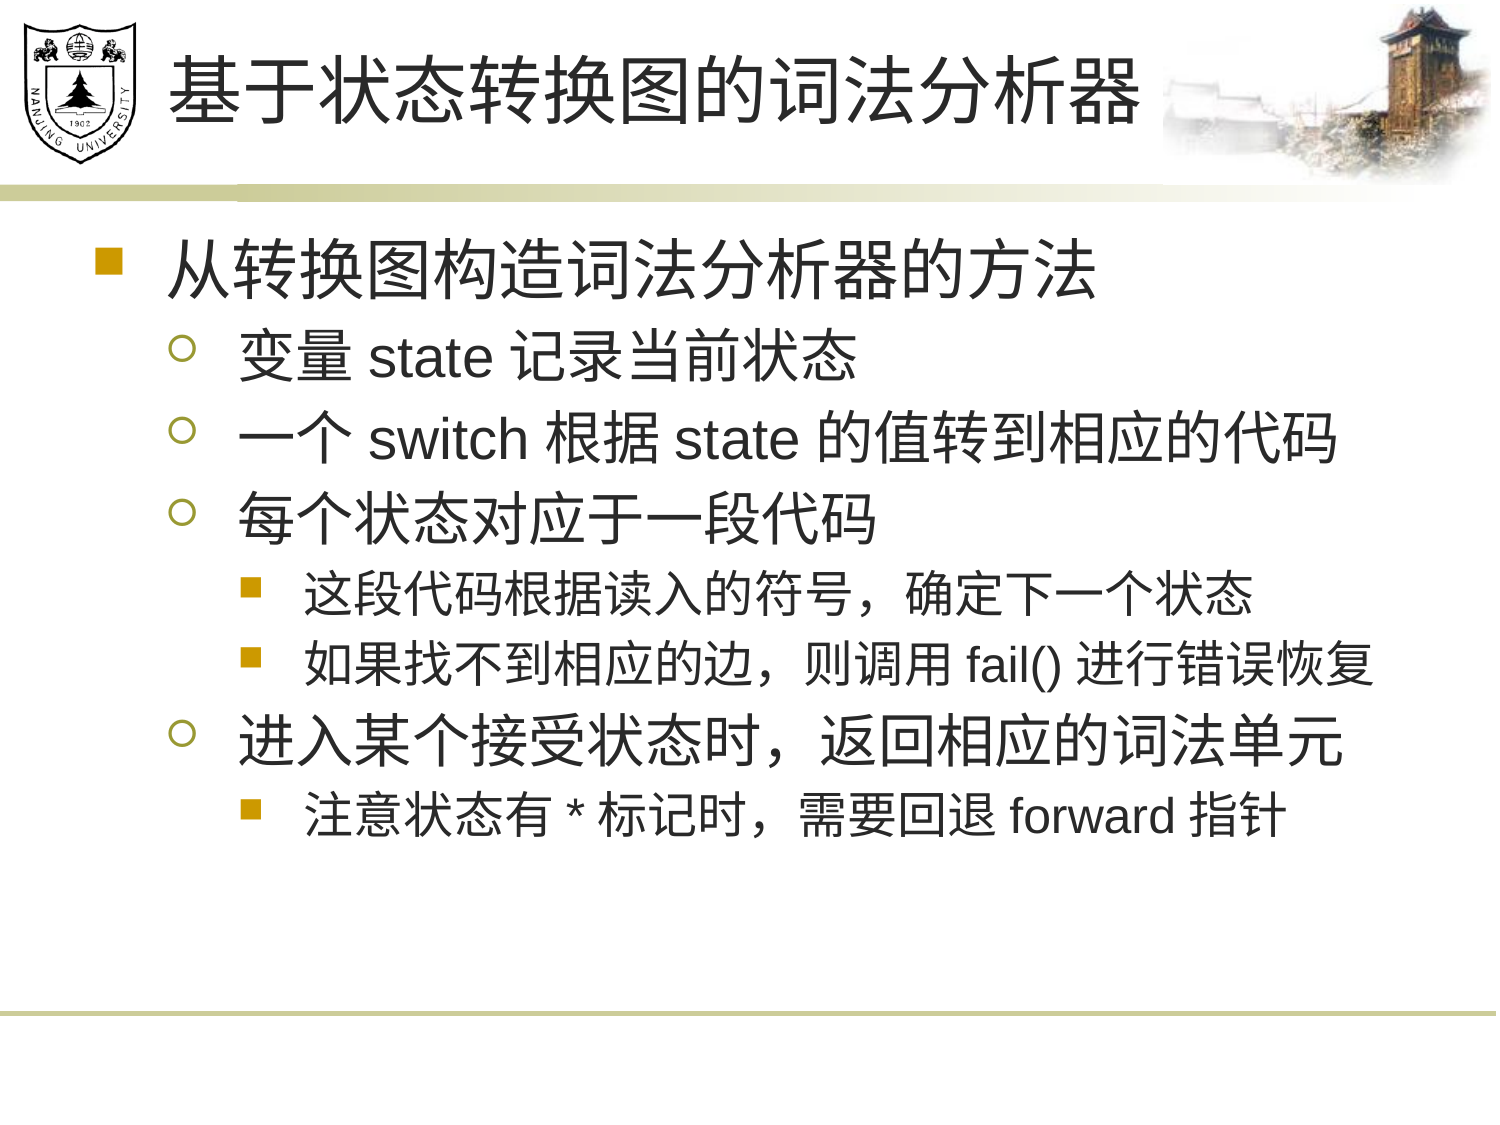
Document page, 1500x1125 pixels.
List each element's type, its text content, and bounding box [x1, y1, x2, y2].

picture [17, 18, 143, 168]
list 从转换图构造词法分析器的方法 变量state记录当前状态 一个switch根据state的值转到相应的代码 每个状态对应于一段代码 这段代码根据读入的符号，确定下一个状态 如果找不到相应的边，则调用fail()进行错误恢复 进入某个接受状态时，返回相应的词法单元 注意状态有*标记时，需要回退forward指针 [76, 219, 1399, 970]
picture [0, 1011, 1496, 1016]
title 基于状态转换图的词法分析器 [152, 35, 1254, 141]
picture [1163, 4, 1491, 185]
